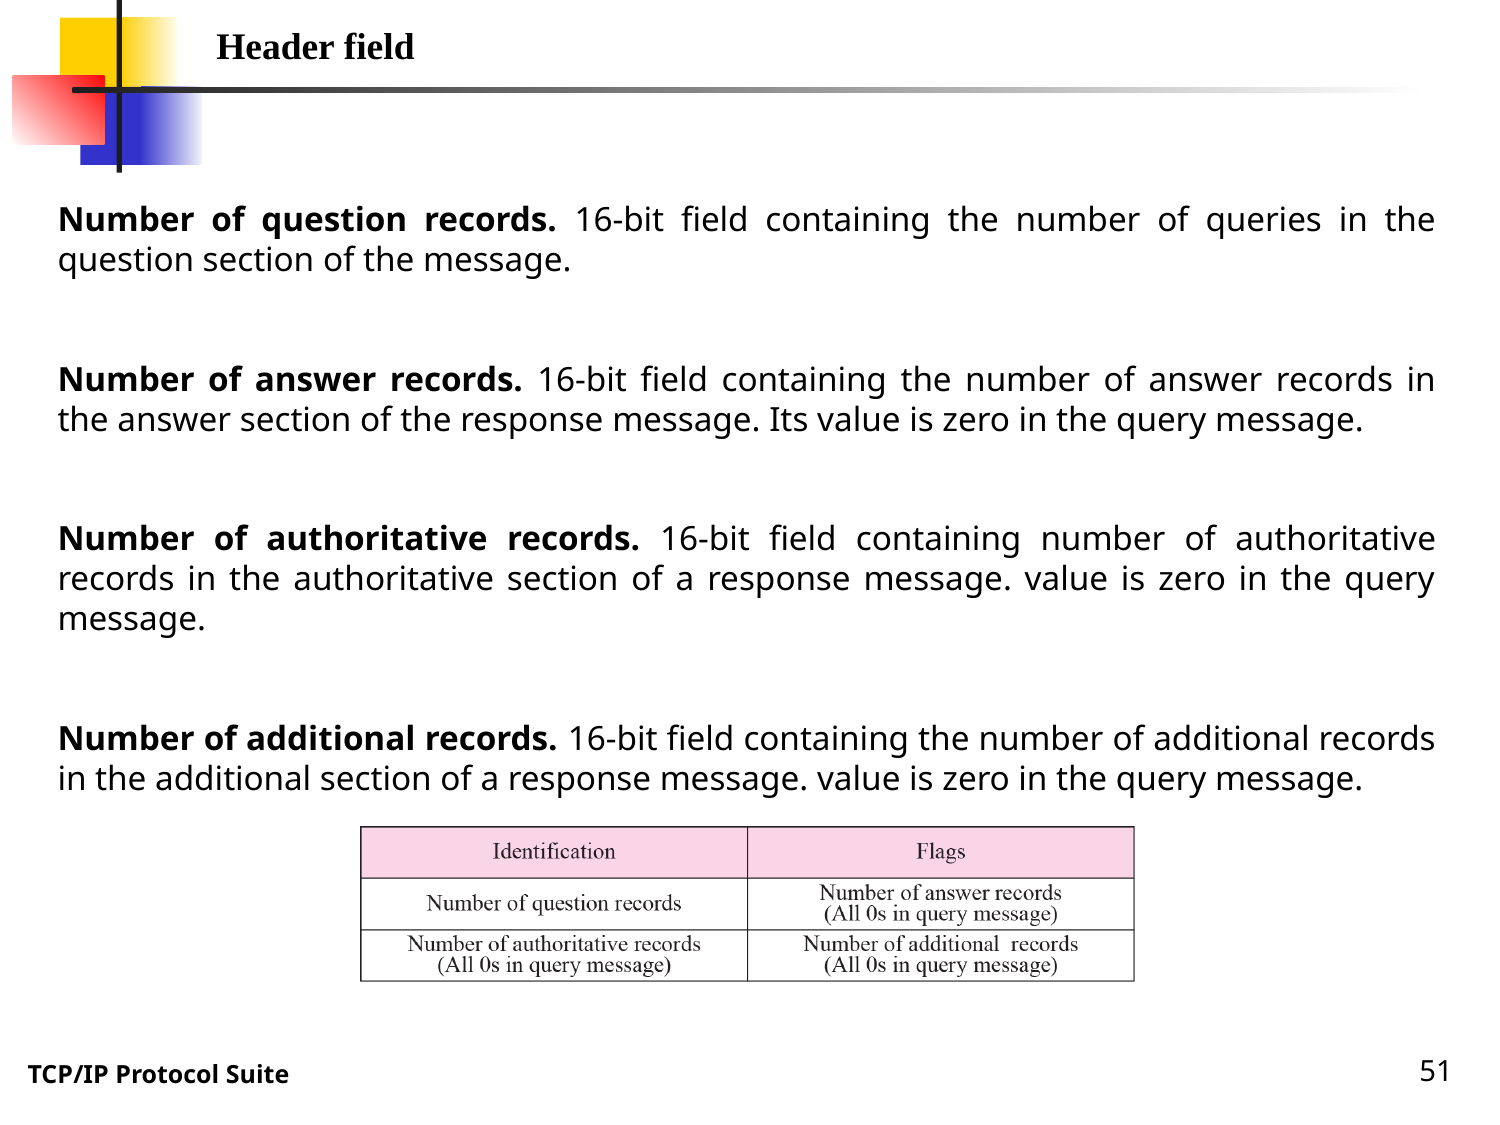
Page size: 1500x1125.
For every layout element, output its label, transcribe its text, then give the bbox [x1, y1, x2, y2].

text_box [116, 0, 122, 87]
text_box [80, 93, 116, 165]
footer TCP/IP Protocol Suite [12, 1025, 488, 1100]
text_box [12, 75, 105, 145]
picture [360, 826, 1135, 982]
text_box [122, 17, 177, 86]
text_box Header field [201, 14, 450, 75]
text_box [141, 93, 202, 165]
text_box [72, 87, 1423, 93]
slide_number 51 [1155, 1024, 1468, 1100]
text_box Number of question records. 16-bit field containing the number of queries in the question section of the message. Number of answer records. 16-bit field containing the number of answer records in the answer section of the response message. Its value is zero in the query message. Number of authoritative records. 16-bit field containing number of authoritative records in the authoritative section of a response message. value is zero in the query message. Number of additional records. 16-bit field containing the number of additional records in the additional section of a response message. value is zero in the query message. [42, 190, 1452, 805]
text_box [122, 93, 141, 165]
text_box [116, 93, 122, 173]
text_box [60, 17, 116, 86]
